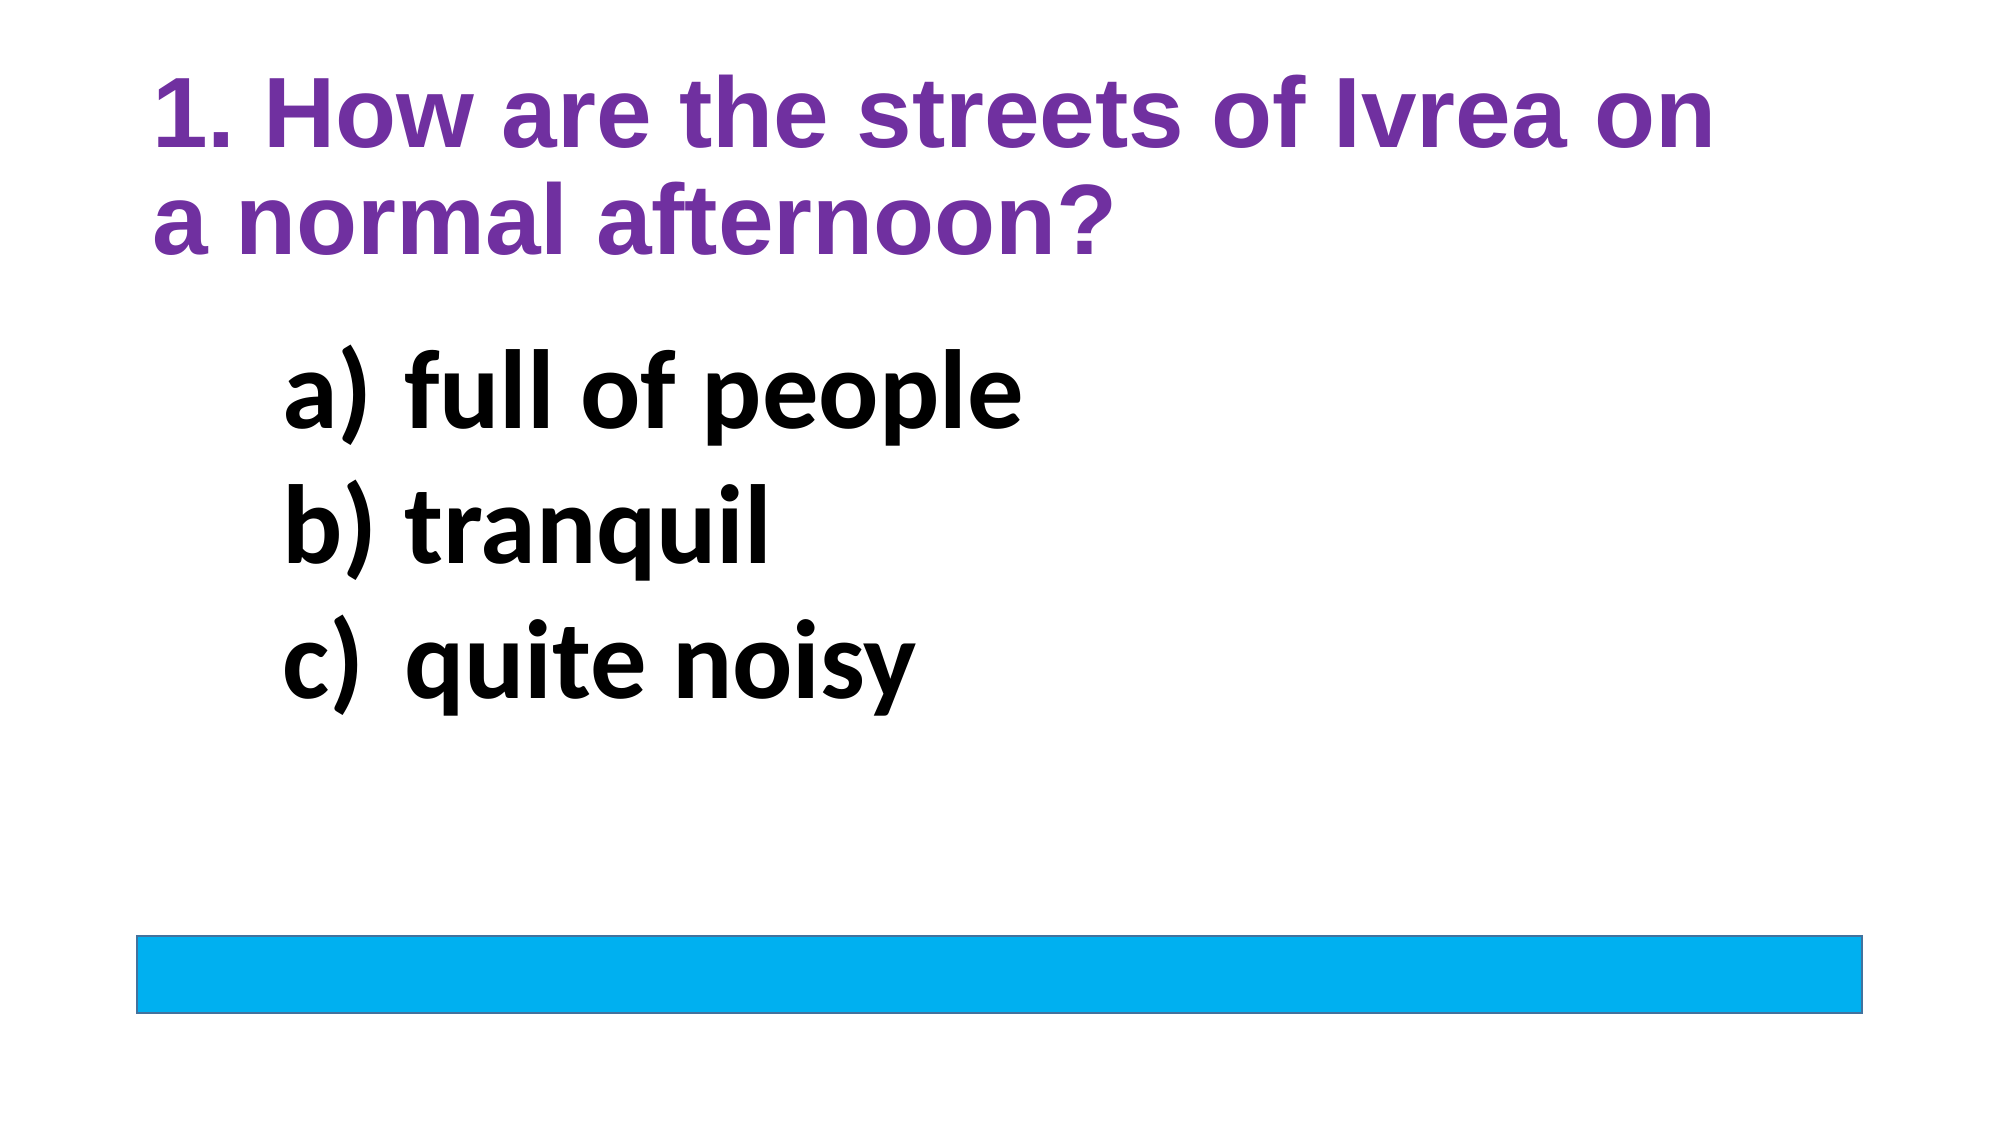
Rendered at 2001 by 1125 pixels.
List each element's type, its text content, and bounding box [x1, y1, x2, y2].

text_box [136, 935, 1863, 1014]
title 1. How are the streets of Ivrea on a normal afternoon? [137, 59, 1863, 278]
text_box full of people tranquil quite noisy [267, 308, 1863, 729]
